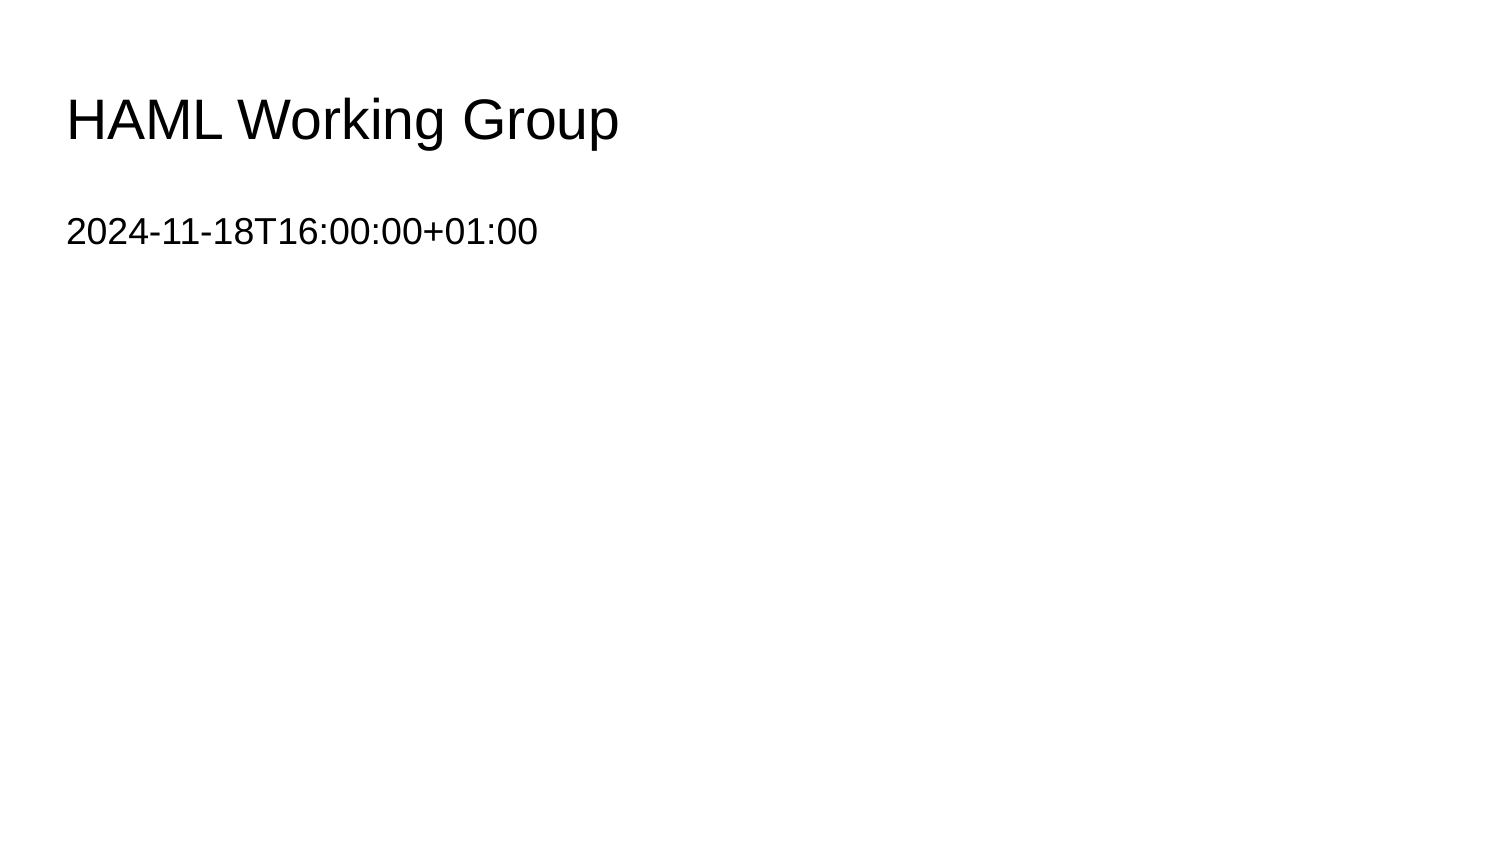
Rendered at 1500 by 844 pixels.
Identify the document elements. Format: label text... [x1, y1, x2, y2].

title HAML Working Group [51, 72, 1449, 167]
list 2024-11-18T16:00:00+01:00 [51, 189, 1449, 750]
